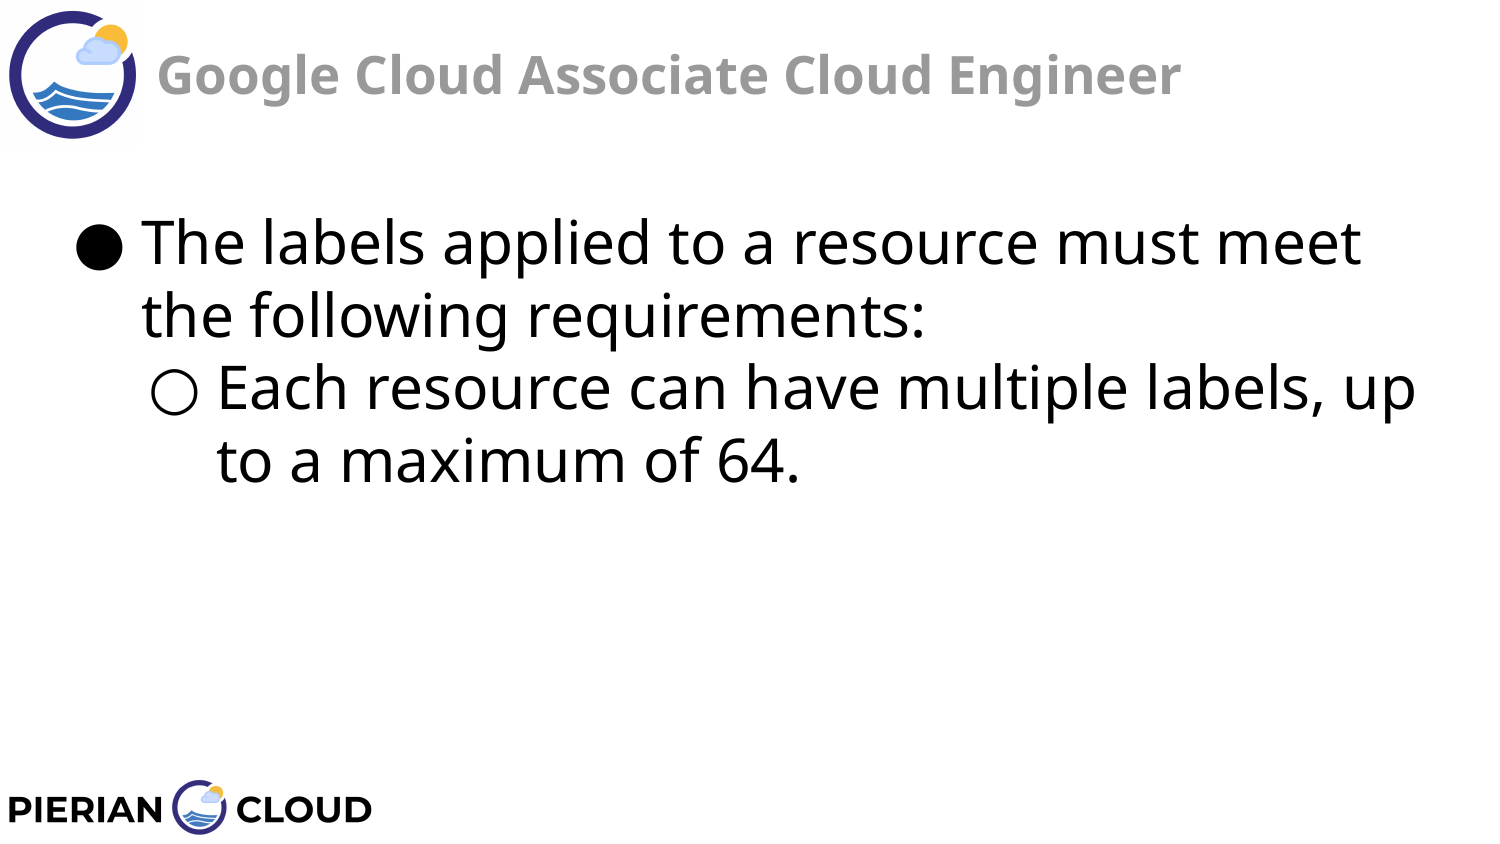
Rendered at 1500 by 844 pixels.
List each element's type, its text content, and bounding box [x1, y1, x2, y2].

title Google Cloud Associate Cloud Engineer [146, 25, 1420, 120]
subtitle The labels applied to a resource must meet the following requirements: Each resource can have multiple labels, up to a maximum of 64. [51, 189, 1476, 775]
picture [0, 758, 375, 844]
picture [0, 0, 142, 146]
